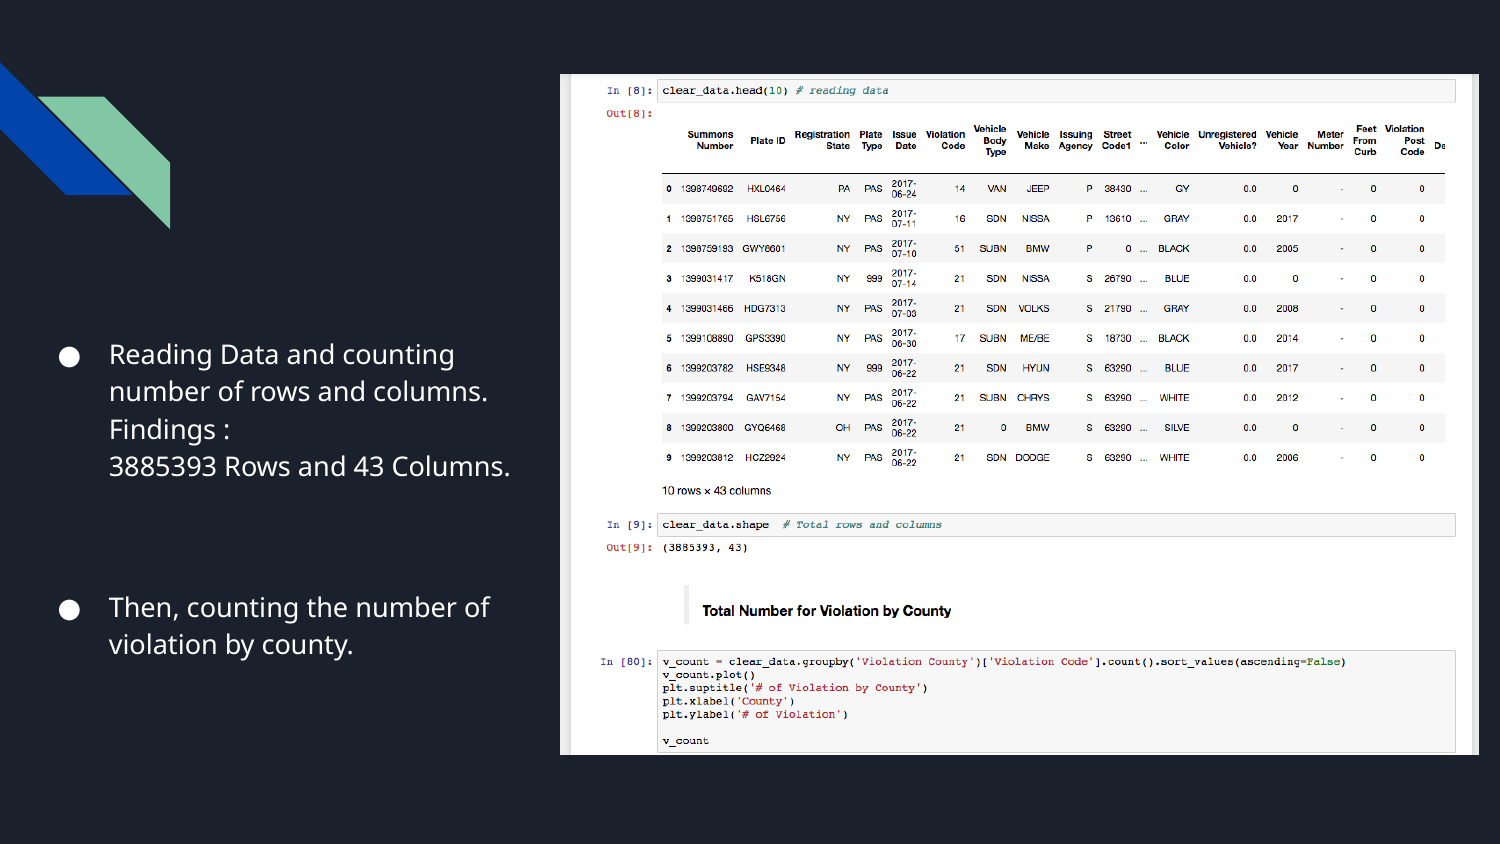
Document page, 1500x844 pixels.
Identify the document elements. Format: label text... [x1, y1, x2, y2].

picture [560, 74, 1479, 755]
list Reading Data and counting number of rows and columns. Findings : 3885393 Rows and 43 Columns. Then, counting the number of violation by county. [18, 317, 533, 826]
